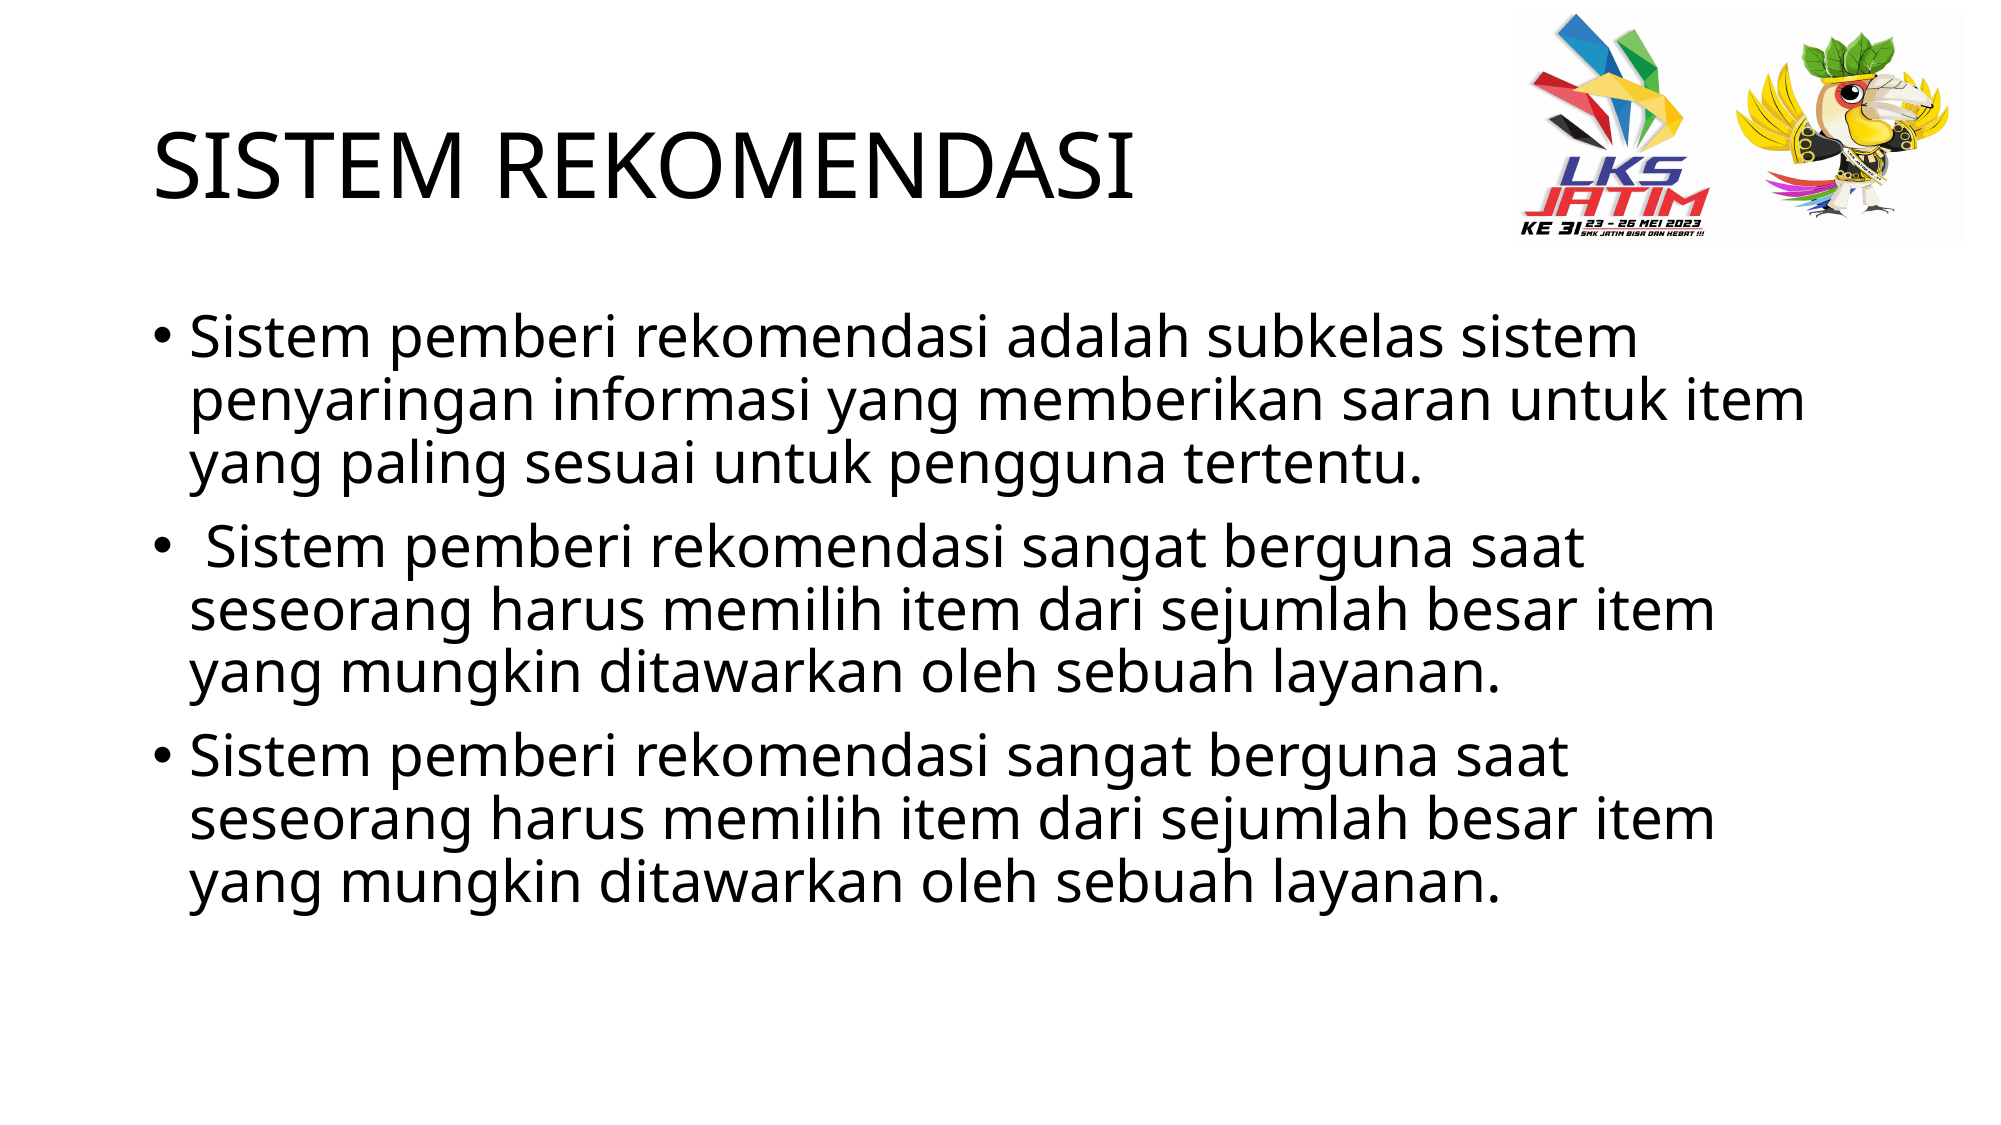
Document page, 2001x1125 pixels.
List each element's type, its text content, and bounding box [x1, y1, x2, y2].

title SISTEM REKOMENDASI [137, 59, 1863, 278]
list Sistem pemberi rekomendasi adalah subkelas sistem penyaringan informasi yang memberikan saran untuk item yang paling sesuai untuk pengguna tertentu. Sistem pemberi rekomendasi sangat berguna saat seseorang harus memilih item dari sejumlah besar item yang mungkin ditawarkan oleh sebuah layanan. Sistem pemberi rekomendasi sangat berguna saat seseorang harus memilih item dari sejumlah besar item yang mungkin ditawarkan oleh sebuah layanan. [137, 299, 1863, 1014]
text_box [1515, 9, 1965, 243]
